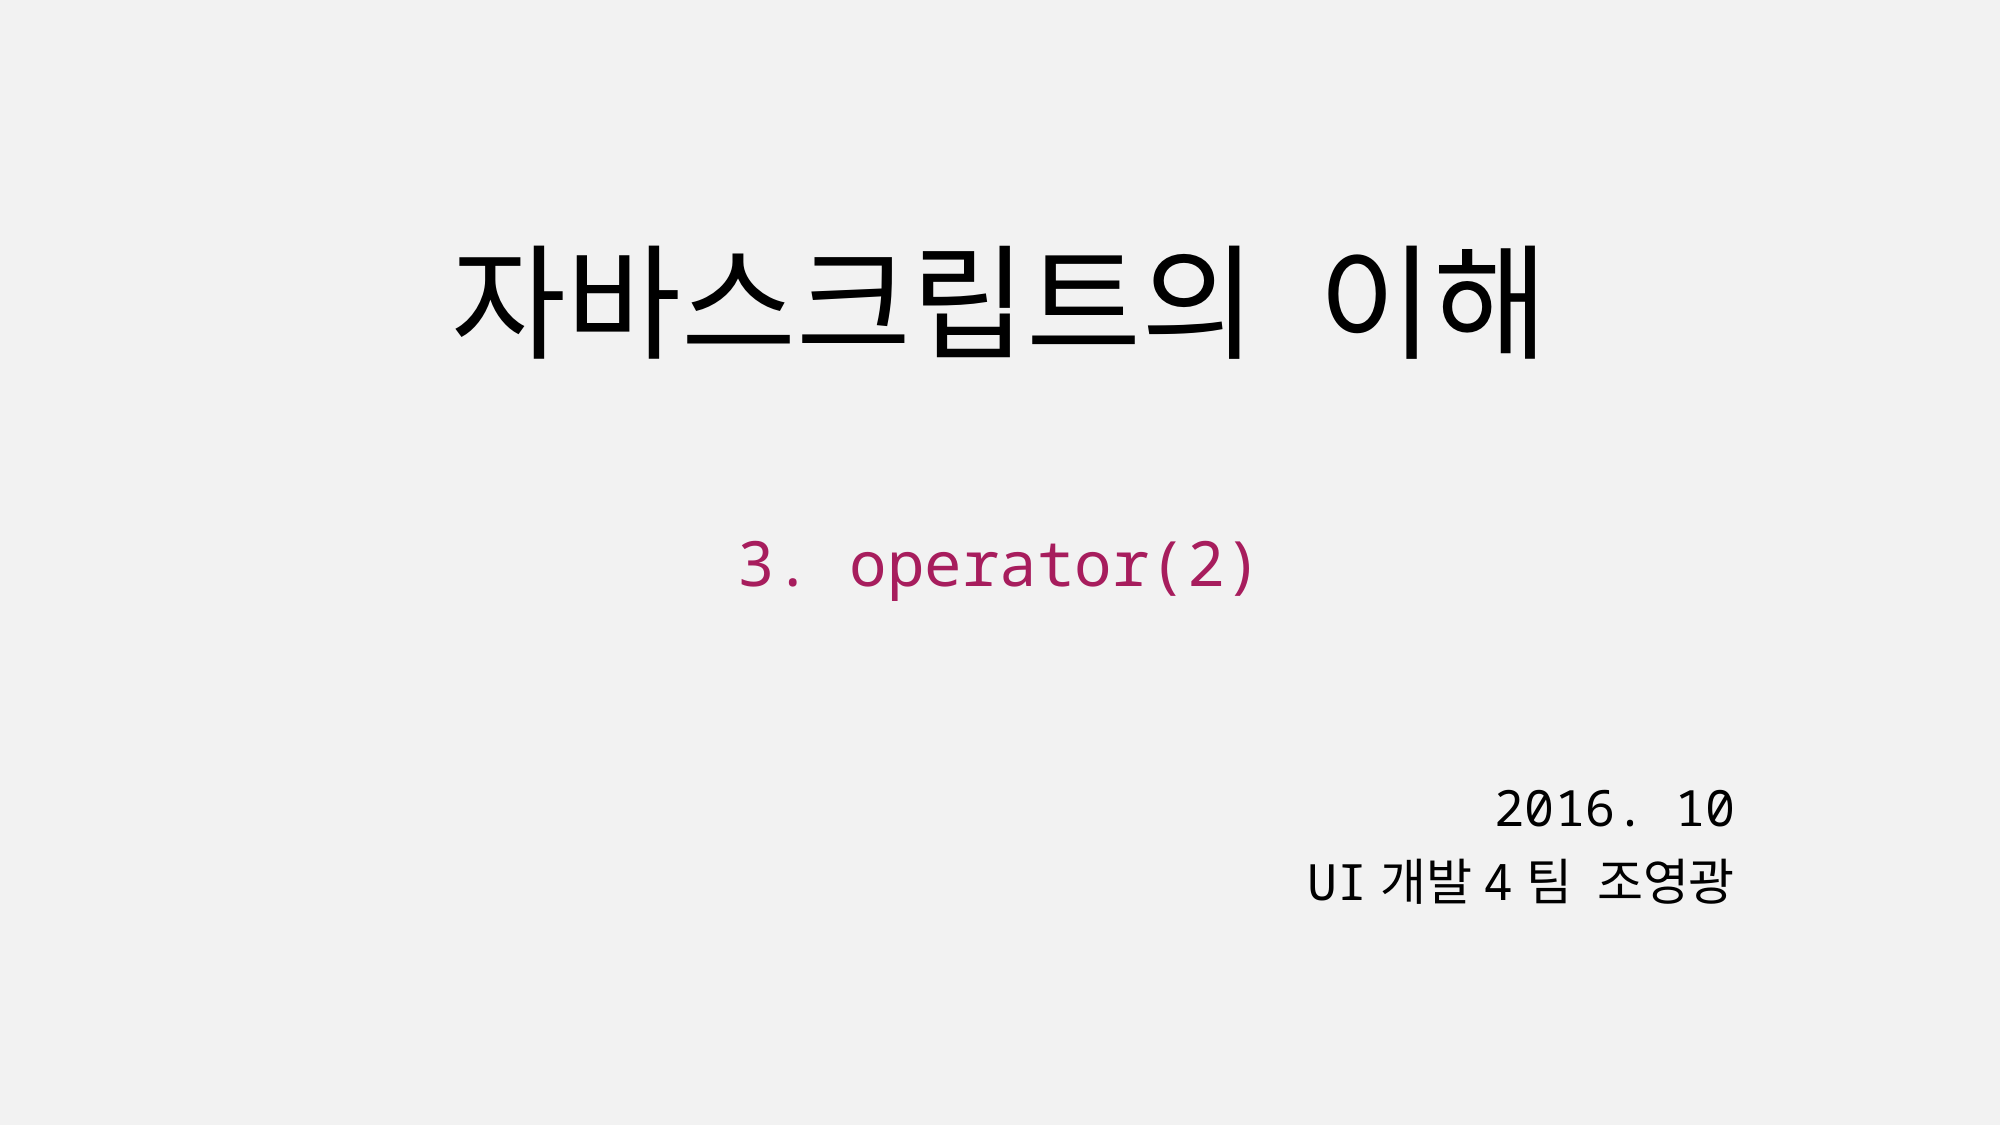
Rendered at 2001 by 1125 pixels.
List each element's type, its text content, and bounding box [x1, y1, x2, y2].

title 자바스크립트의 이해 [249, 176, 1750, 385]
text_box 3. operator(2) [711, 517, 1289, 607]
subtitle 2016. 10 UI개발4팀 조영광 [249, 745, 1750, 920]
